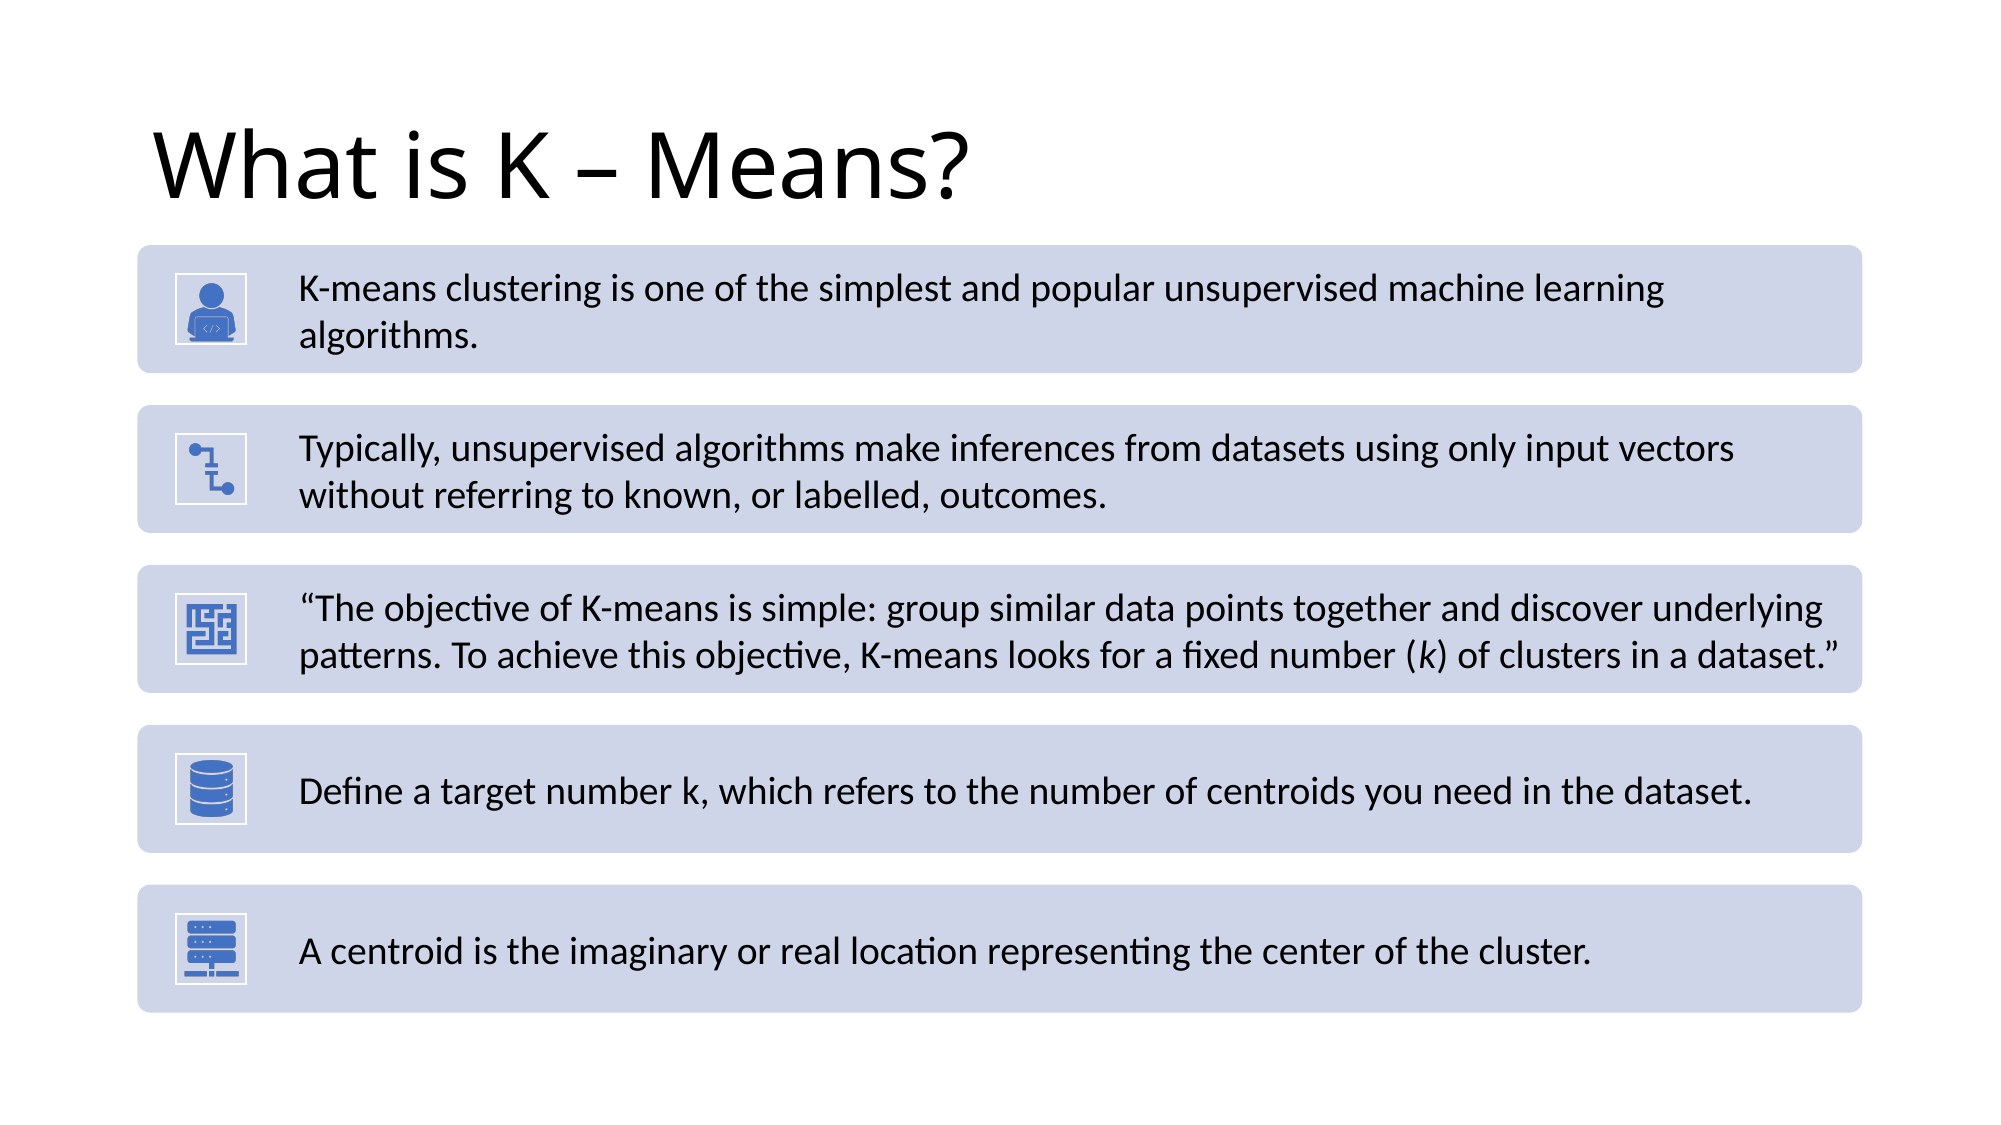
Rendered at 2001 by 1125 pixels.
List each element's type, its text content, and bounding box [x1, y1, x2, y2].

title What is K – Means? [137, 59, 1863, 244]
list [137, 244, 1863, 1014]
